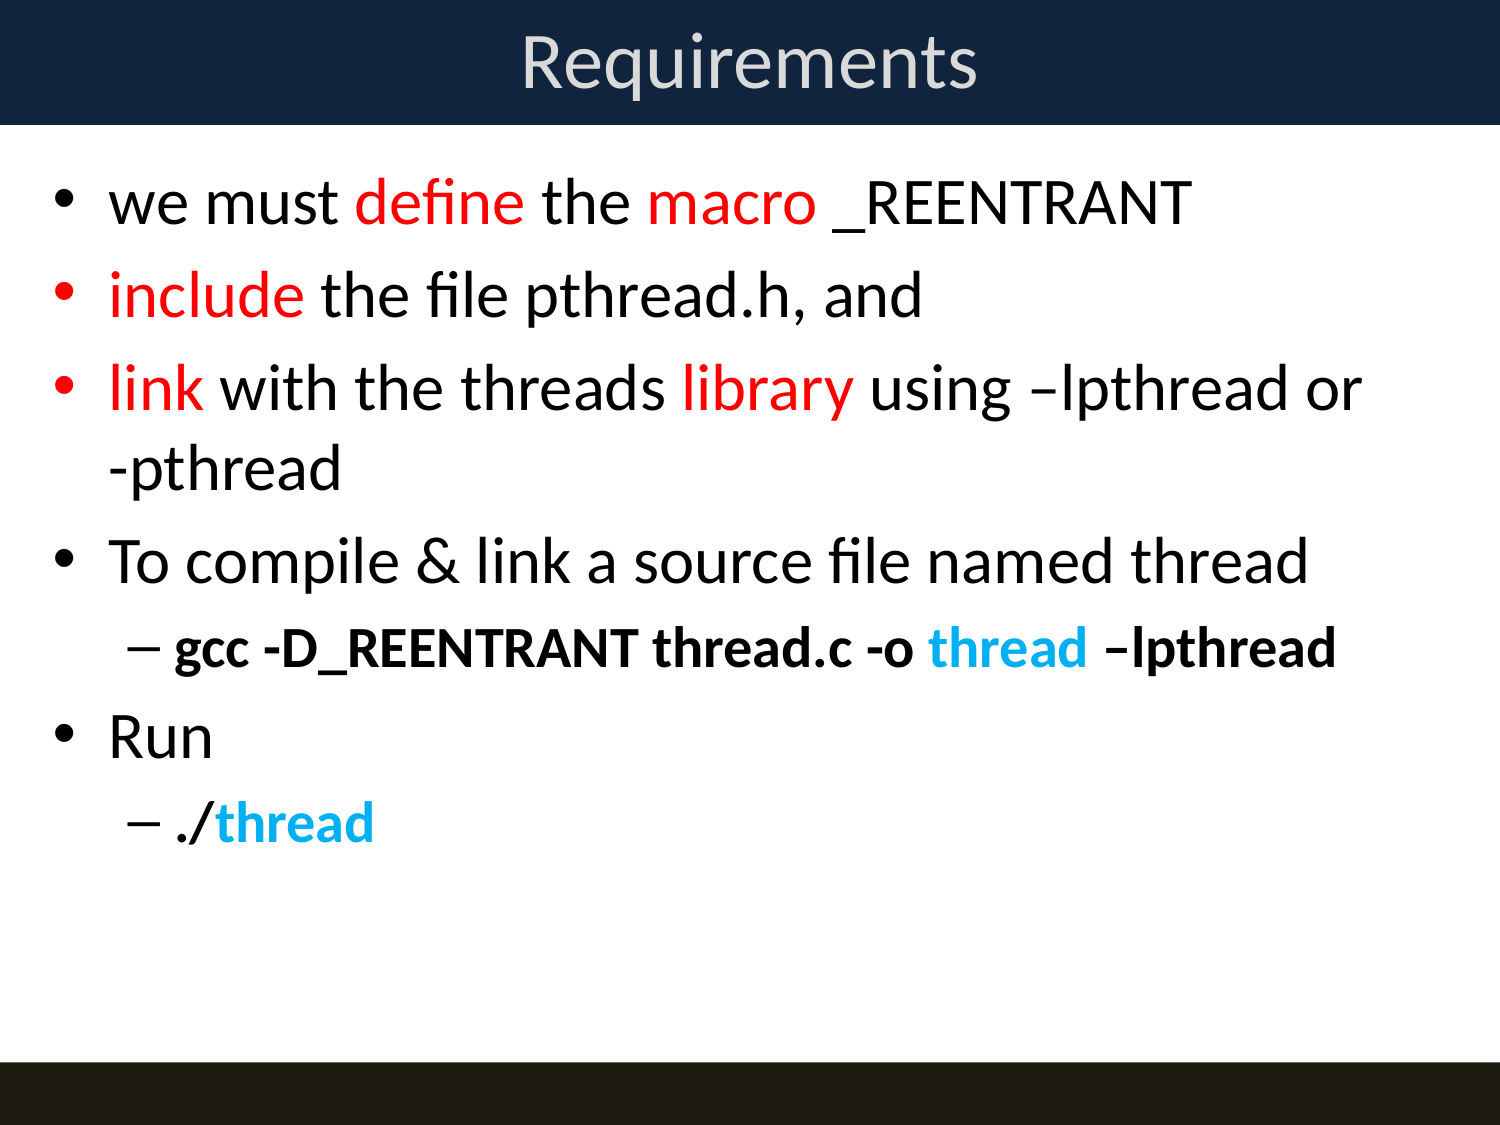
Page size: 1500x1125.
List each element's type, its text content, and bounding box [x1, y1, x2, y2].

title Requirements [0, 0, 1500, 113]
list we must define the macro _REENTRANT include the file pthread.h, and link with the threads library using –lpthread or -pthread To compile & link a source file named thread gcc -D_REENTRANT thread.c -o thread –lpthread Run ./thread [37, 149, 1463, 1005]
